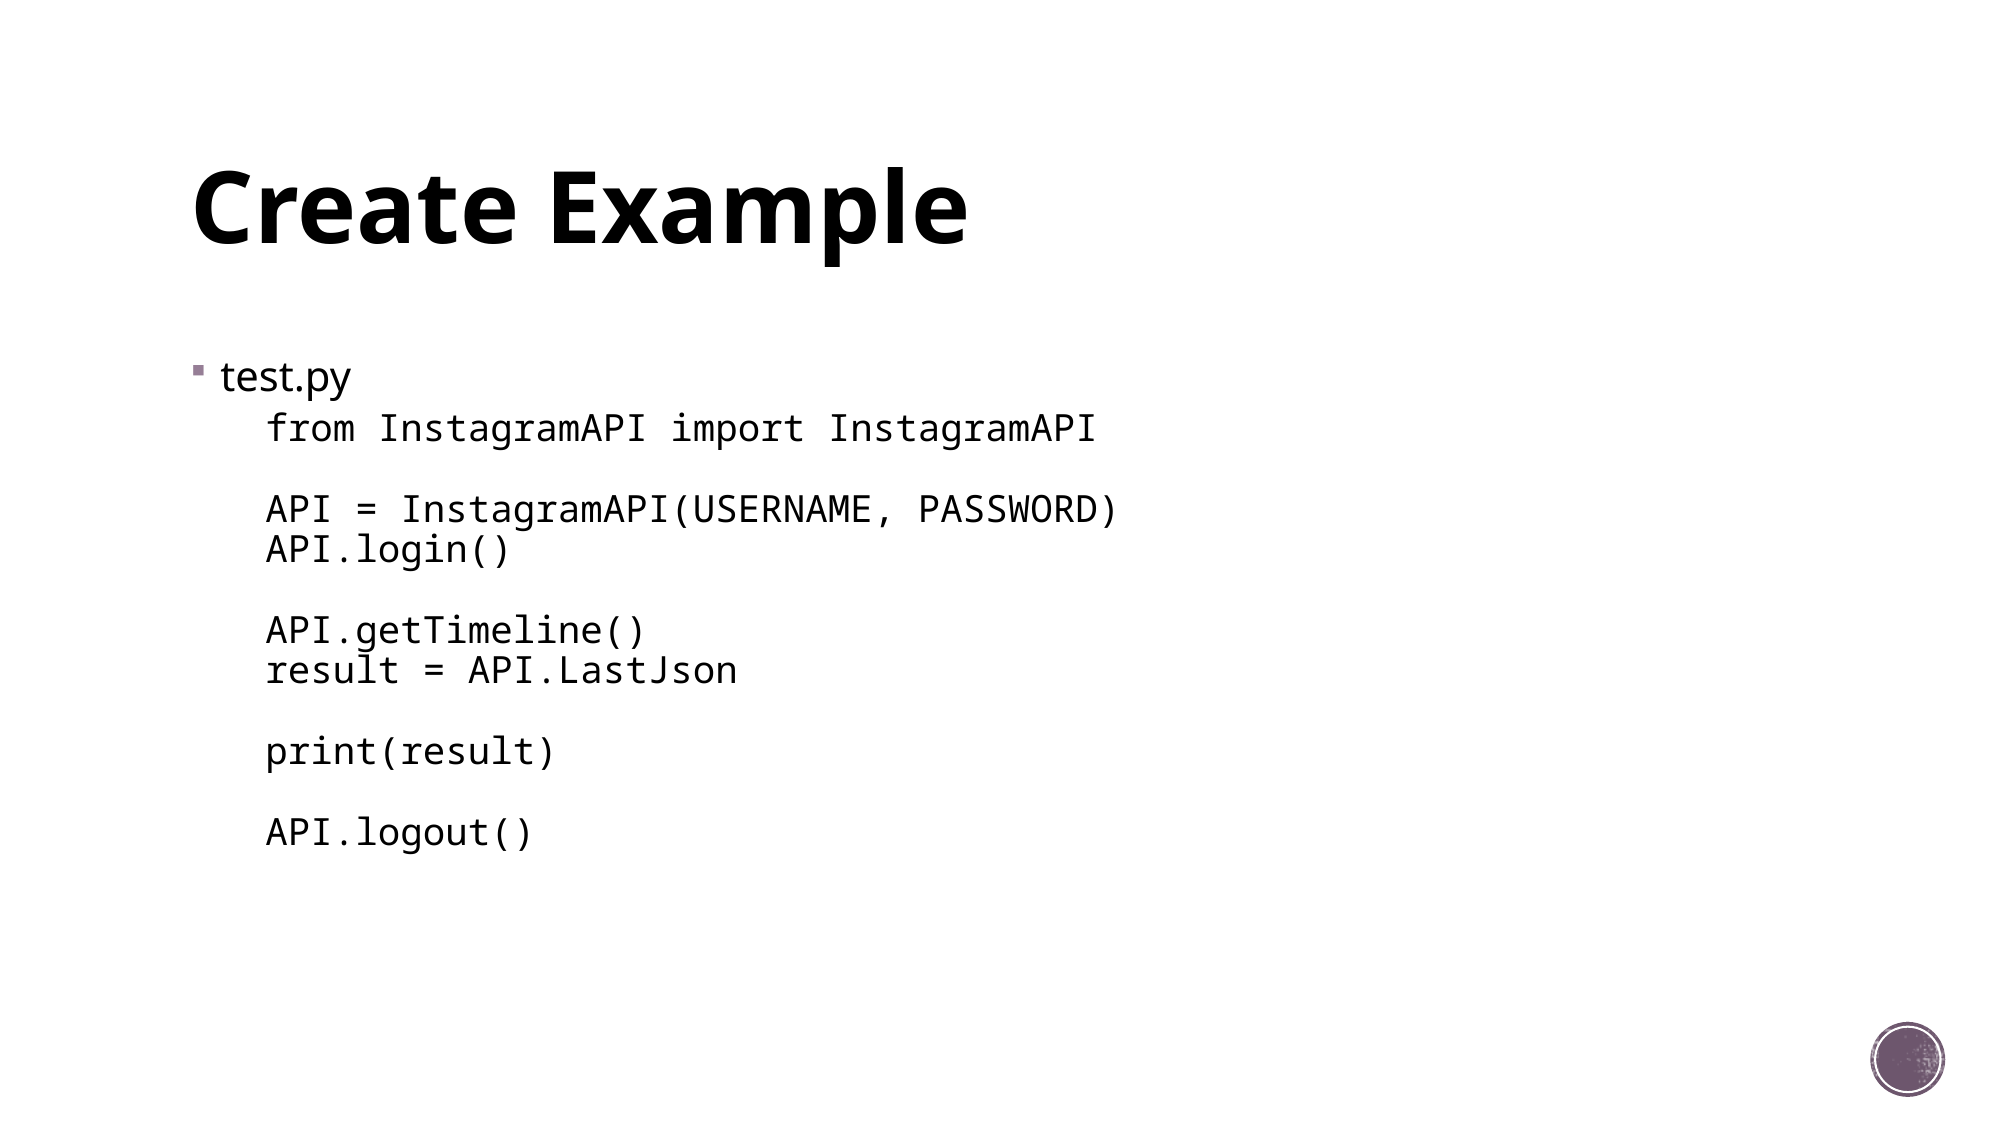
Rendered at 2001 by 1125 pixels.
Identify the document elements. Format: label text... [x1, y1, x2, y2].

title Create Example [175, 79, 1826, 344]
list test.py from InstagramAPI import InstagramAPI API = InstagramAPI(USERNAME, PASSWORD) API.login() API.getTimeline() result = API.LastJson print(result) API.logout() [175, 348, 1826, 1013]
